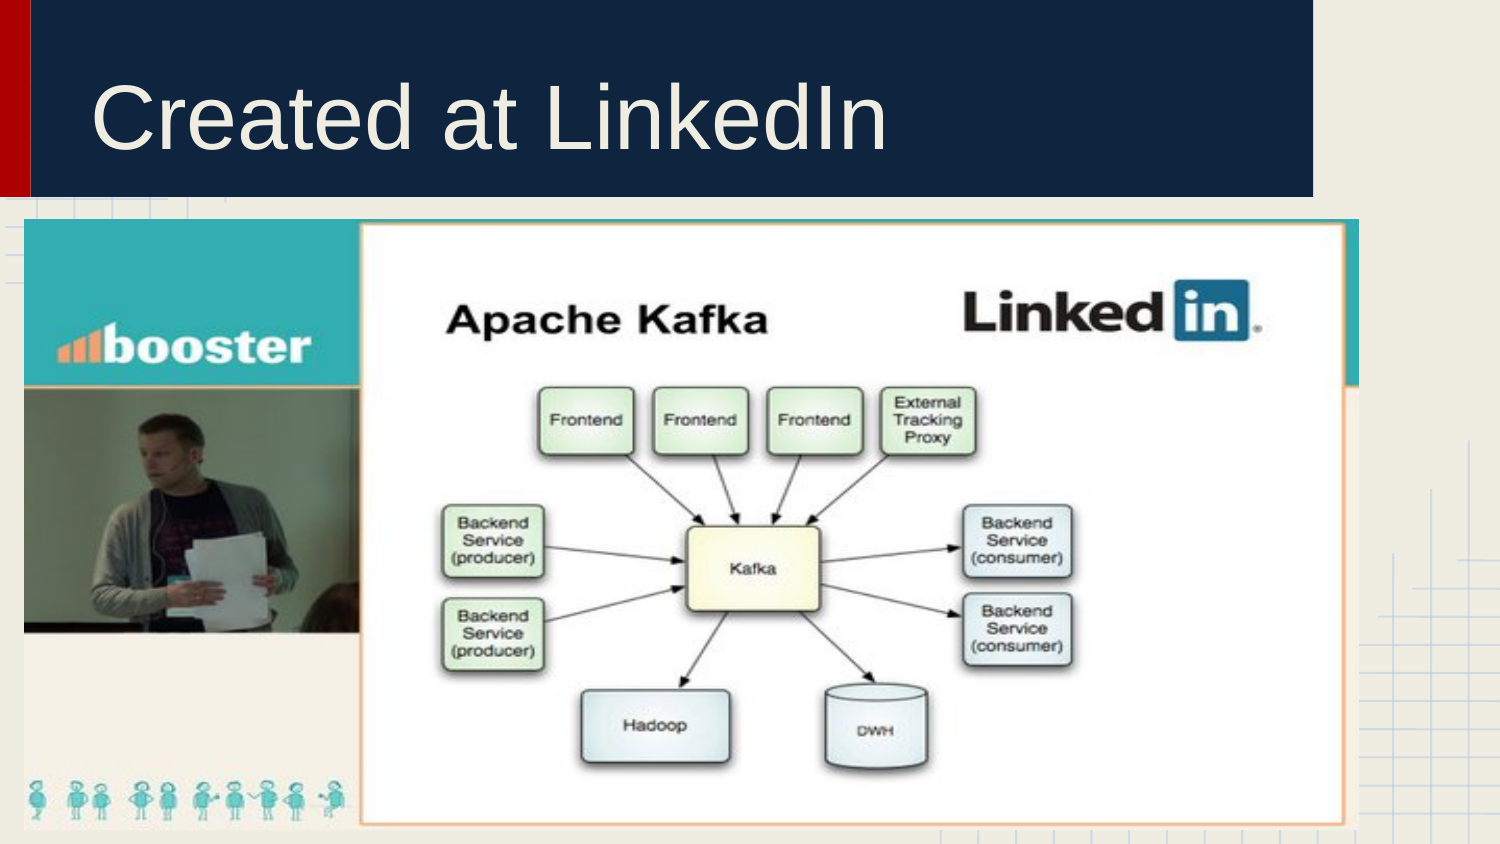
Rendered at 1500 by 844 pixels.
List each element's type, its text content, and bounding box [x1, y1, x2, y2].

title Created at LinkedIn [75, 16, 1276, 183]
picture [24, 219, 1359, 830]
